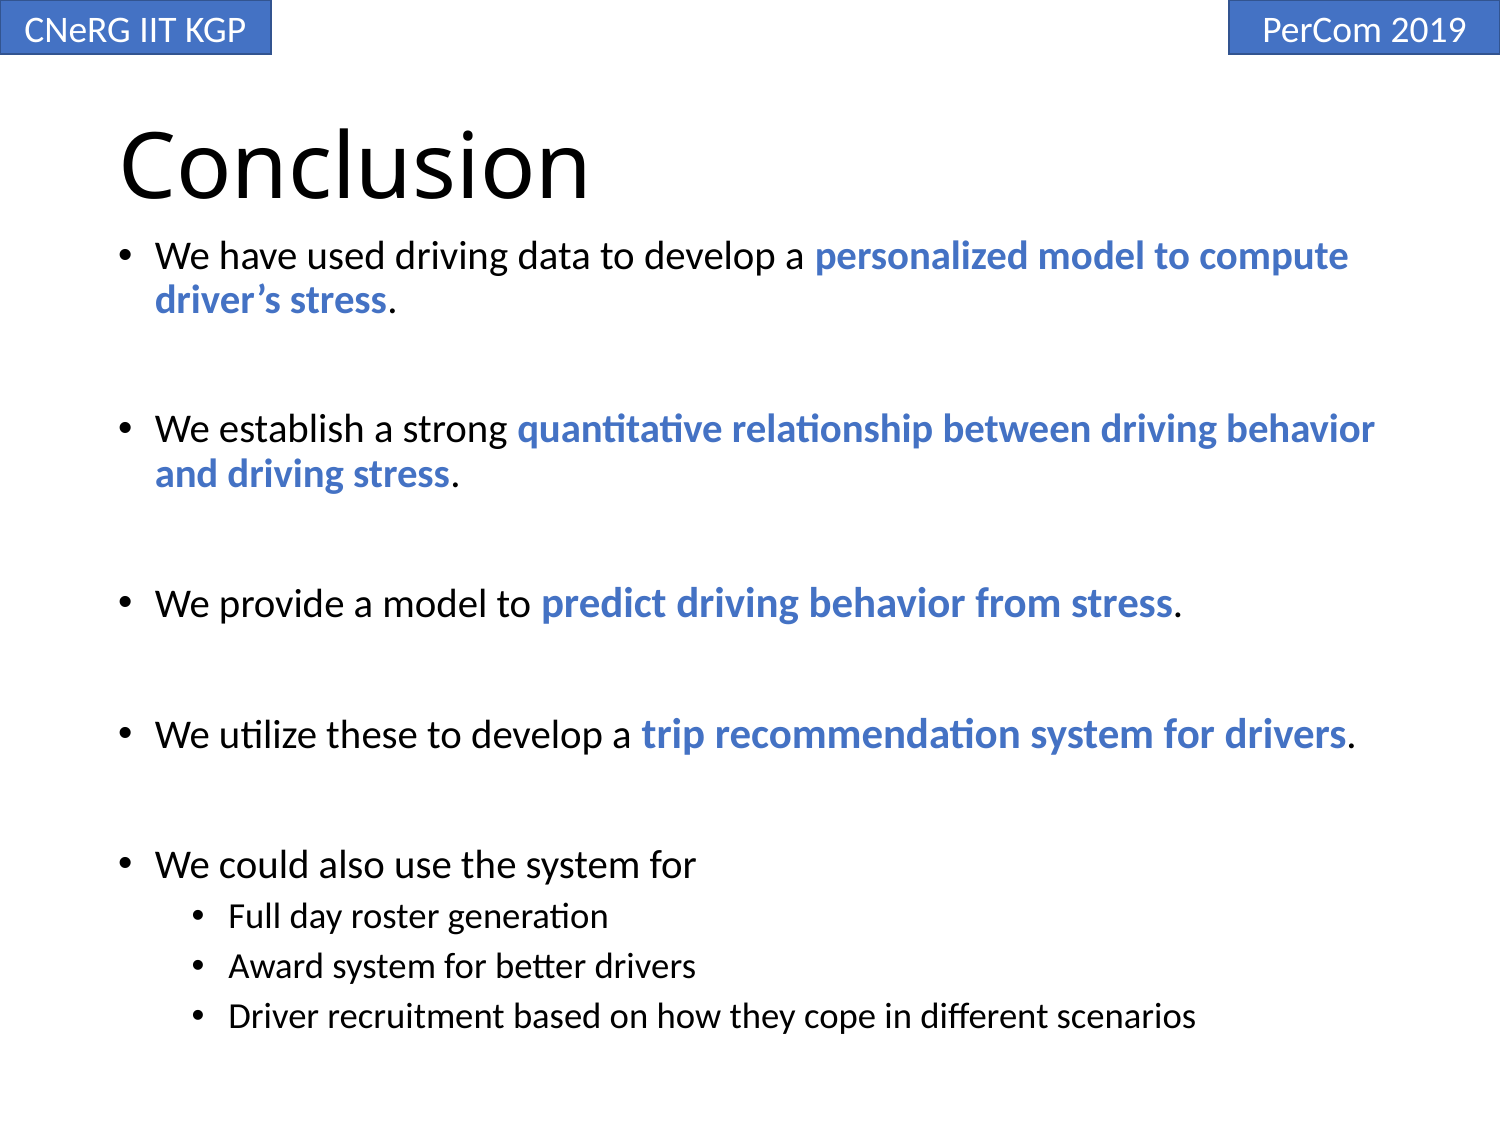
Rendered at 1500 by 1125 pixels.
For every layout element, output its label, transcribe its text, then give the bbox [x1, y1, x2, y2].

title Conclusion [103, 59, 1397, 227]
list We have used driving data to develop a personalized model to compute driver’s stress. We establish a strong quantitative relationship between driving behavior and driving stress. We provide a model to predict driving behavior from stress. We utilize these to develop a trip recommendation system for drivers. We could also use the system for Full day roster generation Award system for better drivers Driver recruitment based on how they cope in different scenarios [103, 227, 1397, 1082]
